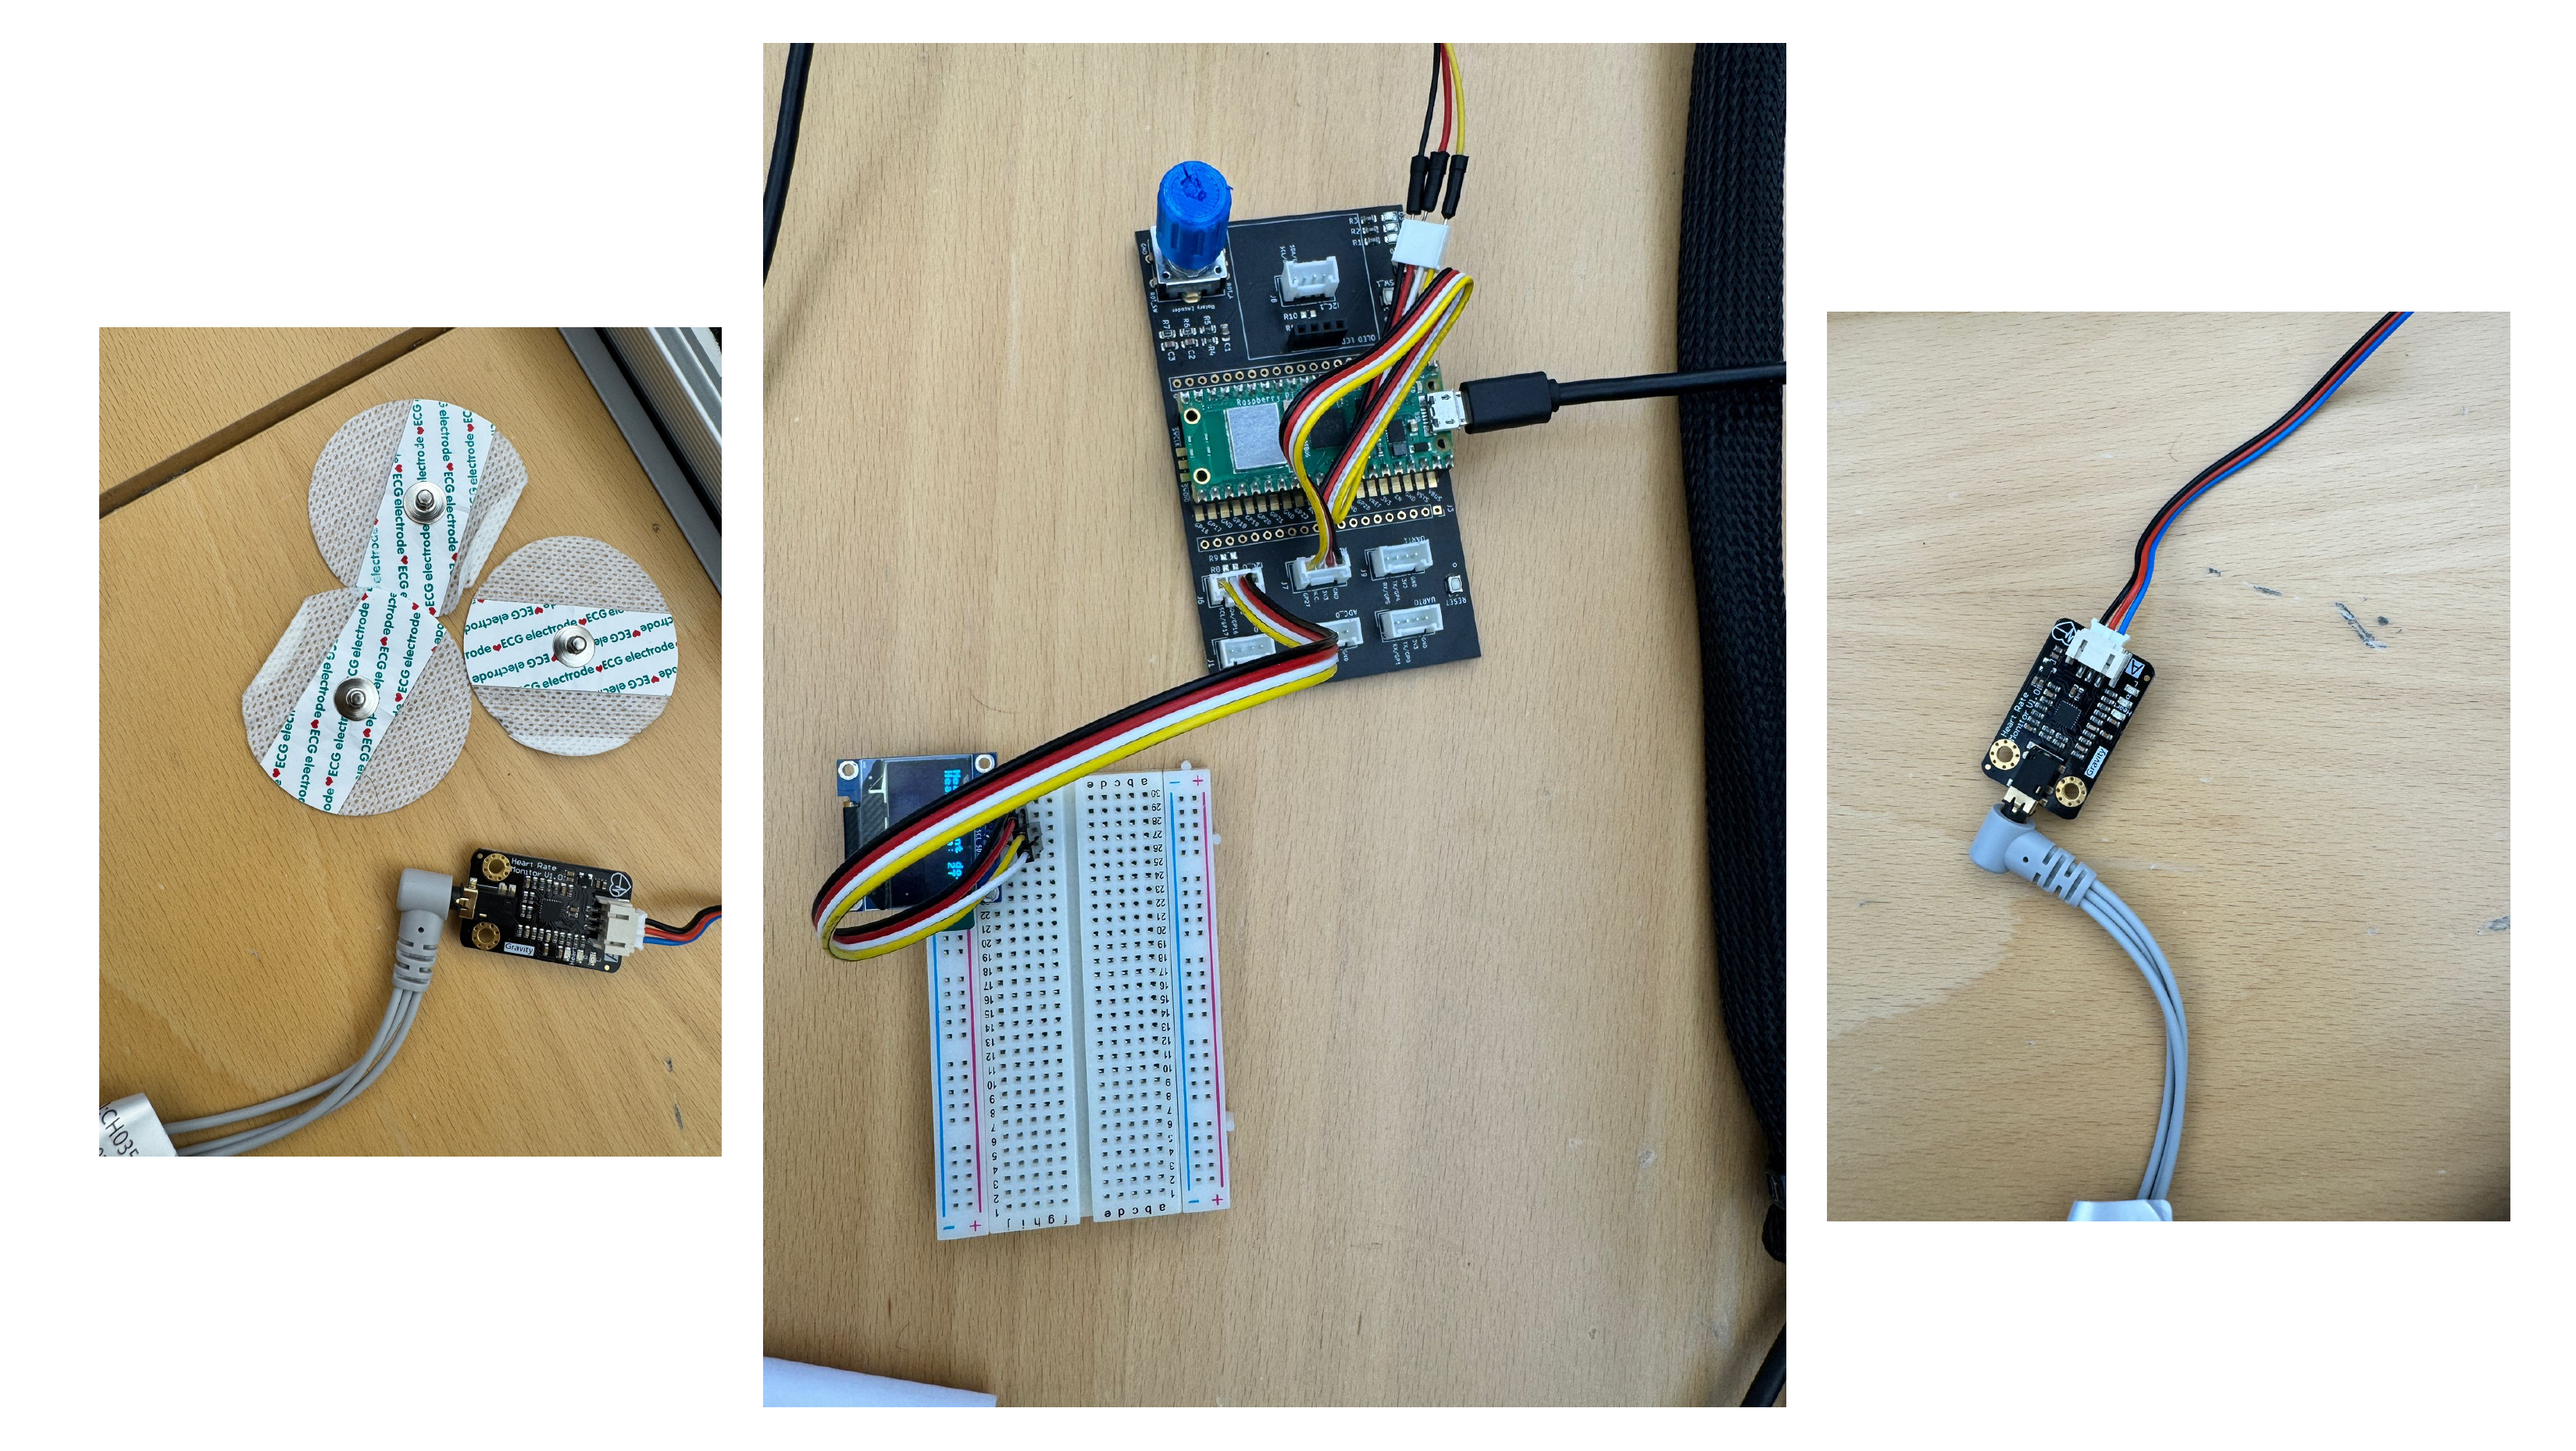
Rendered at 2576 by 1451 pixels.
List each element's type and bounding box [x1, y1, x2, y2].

picture [99, 327, 722, 1157]
picture [1827, 312, 2510, 1222]
picture [762, 43, 1786, 1407]
